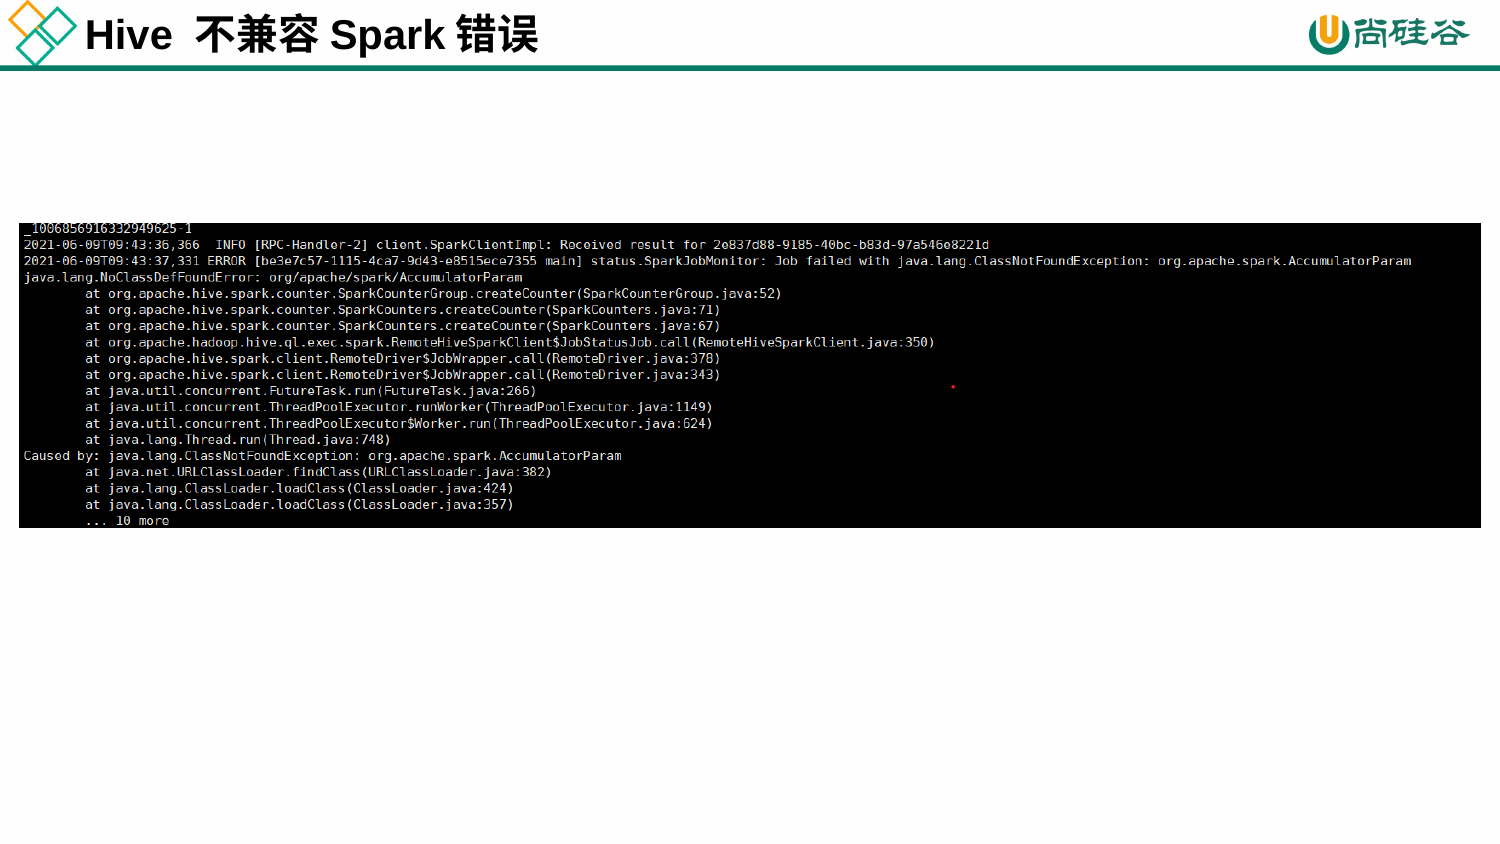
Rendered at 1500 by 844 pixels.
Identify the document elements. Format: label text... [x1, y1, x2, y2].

text_box Hive 不兼容Spark错误 [70, 0, 554, 65]
picture [0, 0, 1500, 844]
